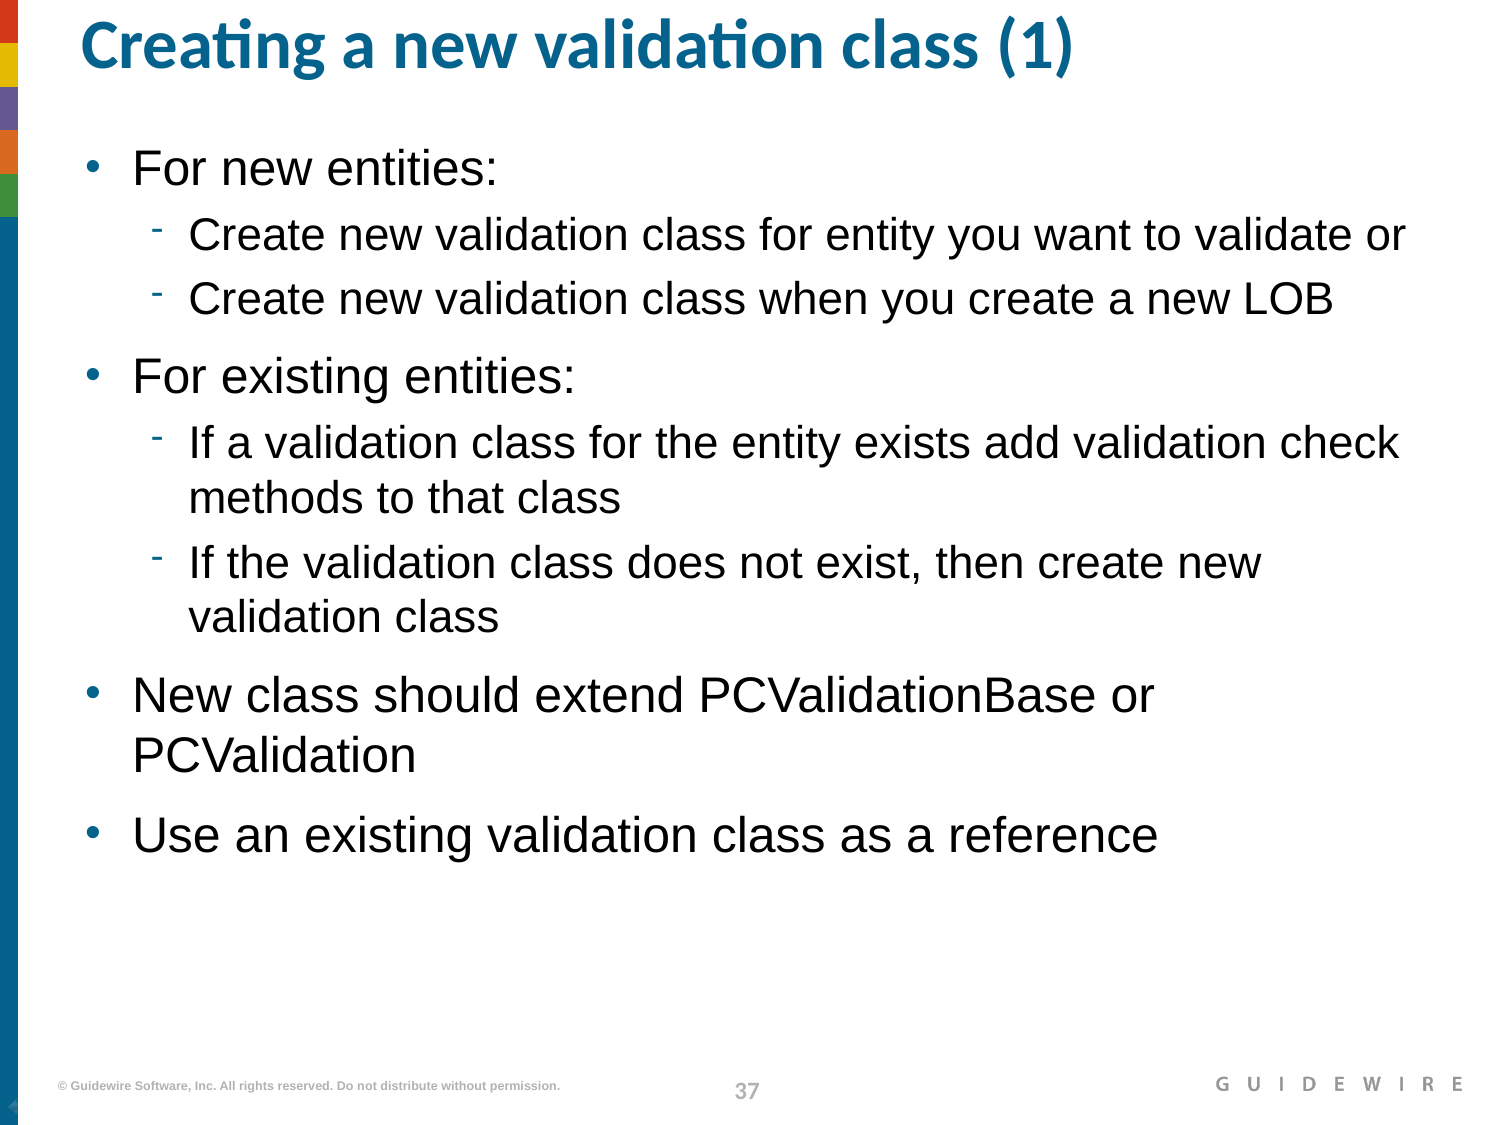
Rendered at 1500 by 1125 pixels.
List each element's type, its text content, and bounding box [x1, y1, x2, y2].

picture [10, 1101, 18, 1111]
title Creating a new validation class (1) [81, 14, 1446, 137]
picture [0, 0, 18, 216]
list For new entities: Create new validation class for entity you want to validate or Create new validation class when you create a new LOB For existing entities: If a validation class for the entity exists add validation check methods to that class If the validation class does not exist, then create new validation class New class should extend PCValidationBase or PCValidation Use an existing validation class as a reference [85, 135, 1450, 1036]
picture [1215, 1073, 1480, 1096]
